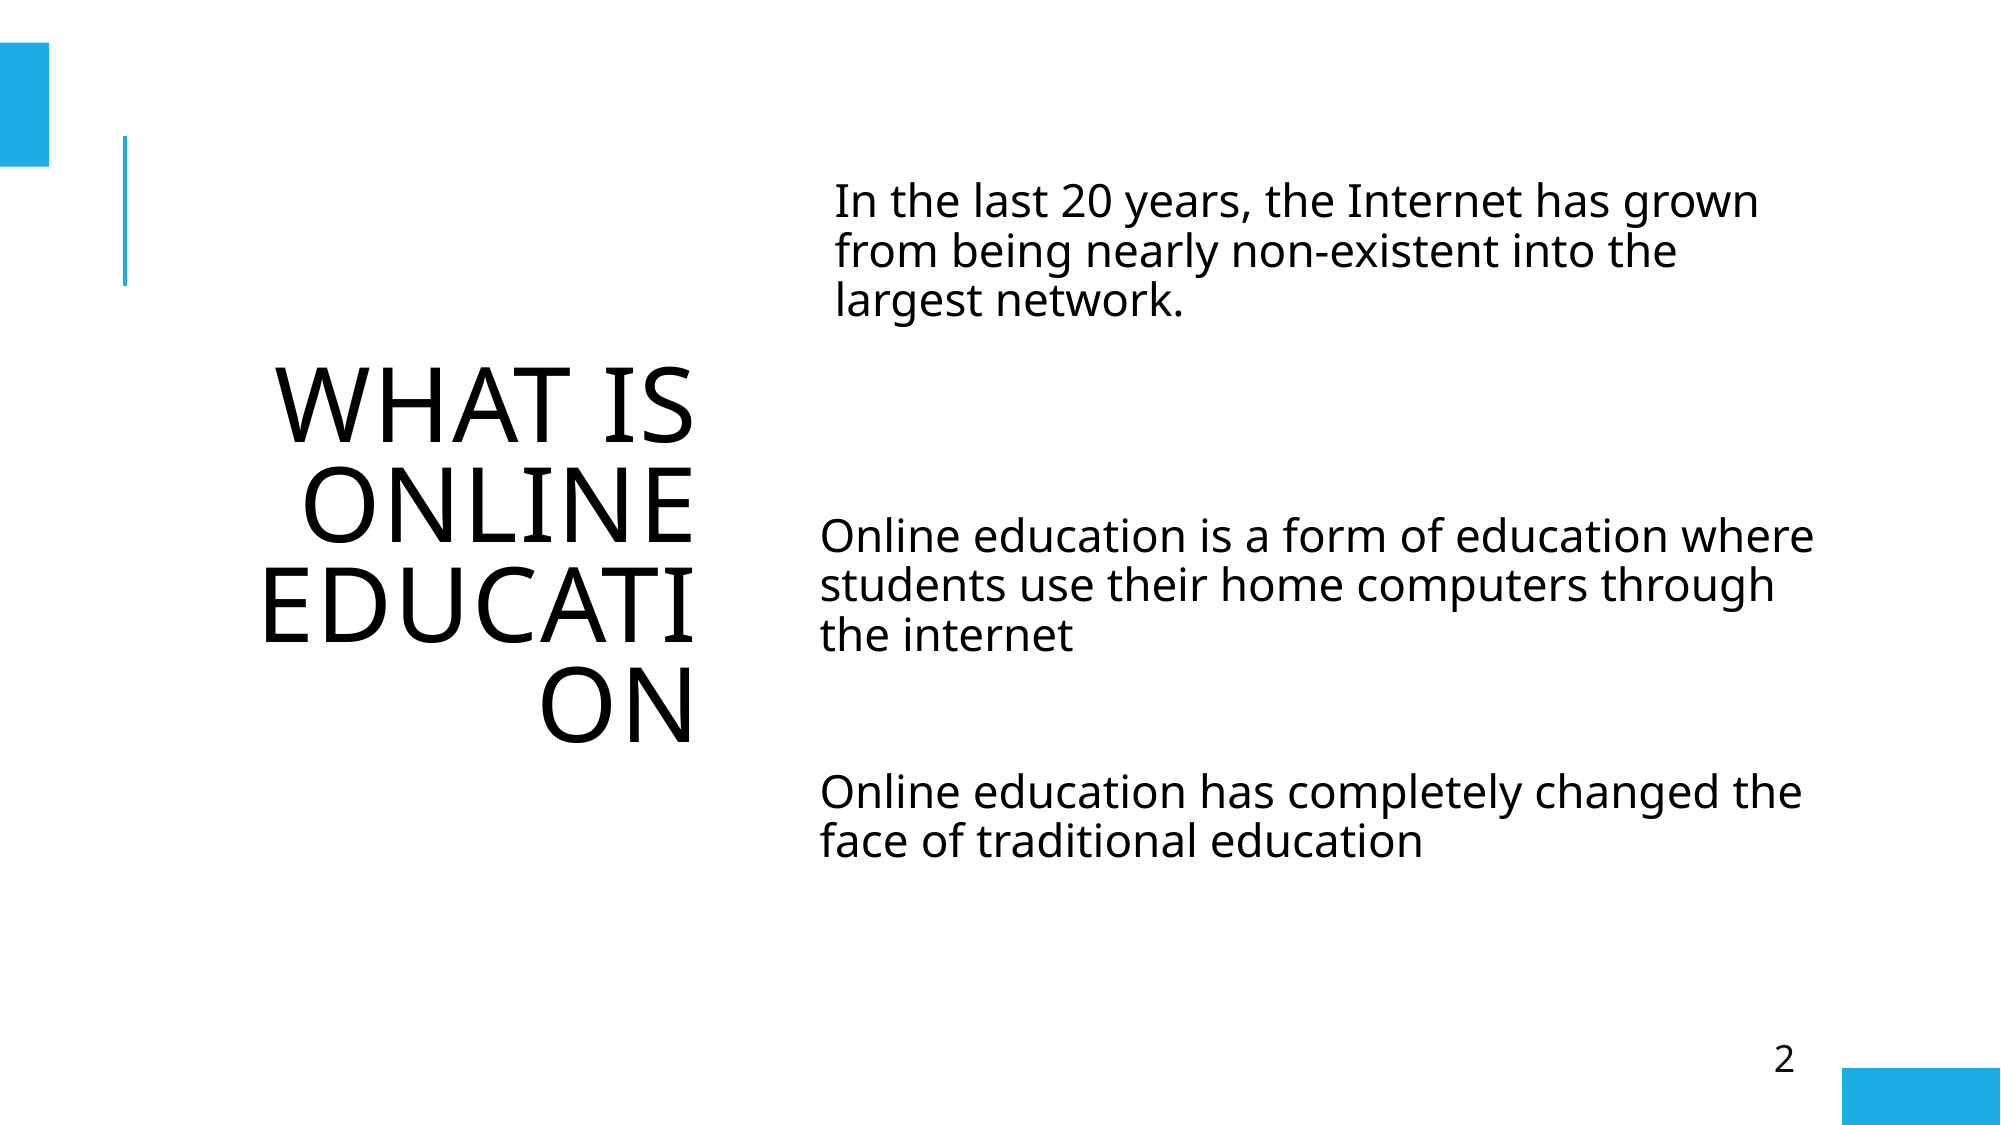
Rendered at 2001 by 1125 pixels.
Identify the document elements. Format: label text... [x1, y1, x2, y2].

title What is online education [158, 131, 715, 993]
slide_number 2 [1758, 1013, 1927, 1107]
list In the last 20 years, the Internet has grown from being nearly non-existent into the largest network. Online education is a form of education where students use their home computers through the internet Online education has completely changed the face of traditional education [812, 131, 1847, 993]
